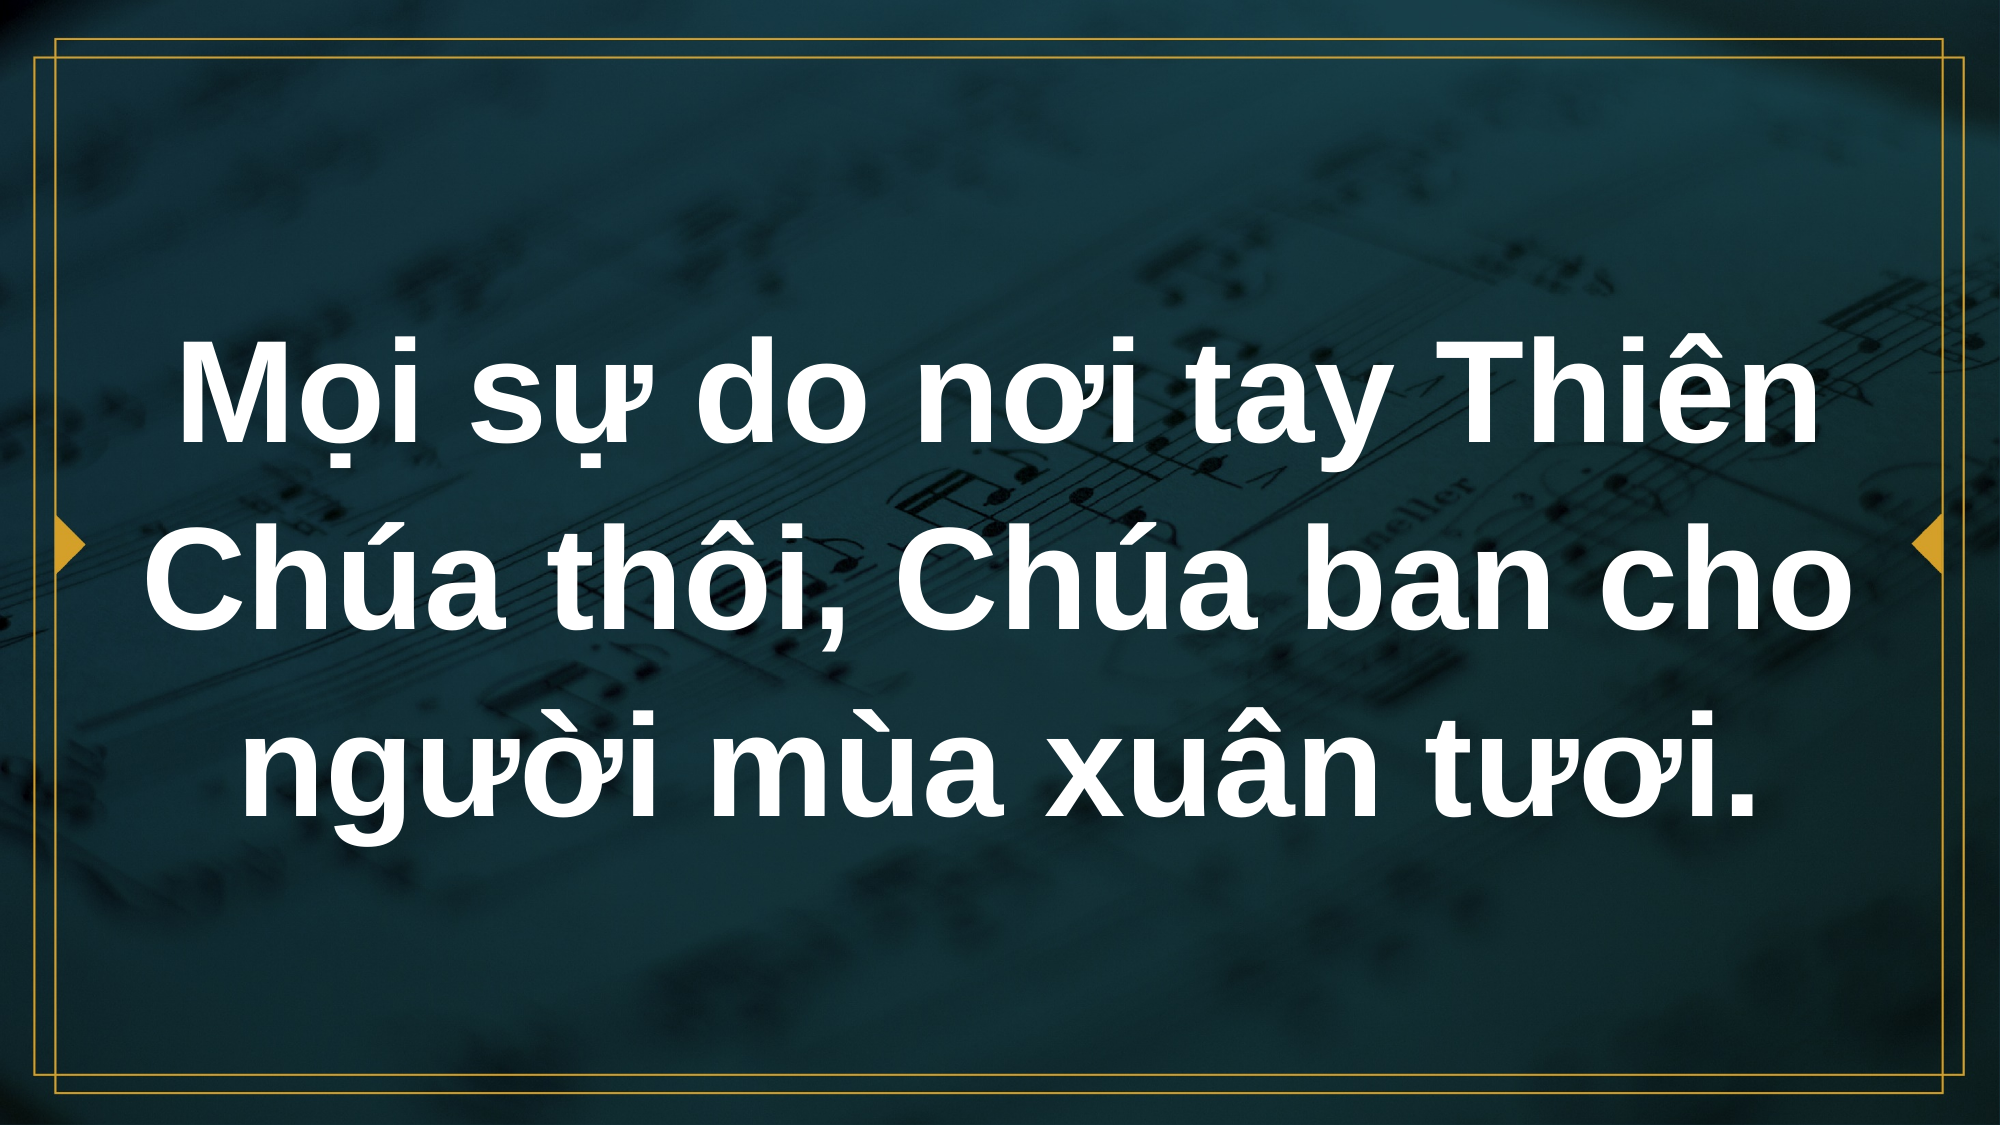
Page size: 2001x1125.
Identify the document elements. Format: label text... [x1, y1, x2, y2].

picture [0, 0, 2000, 1125]
title Mọi sự do nơi tay Thiên Chúa thôi, Chúa ban cho người mùa xuân tươi. [55, 53, 1945, 1077]
